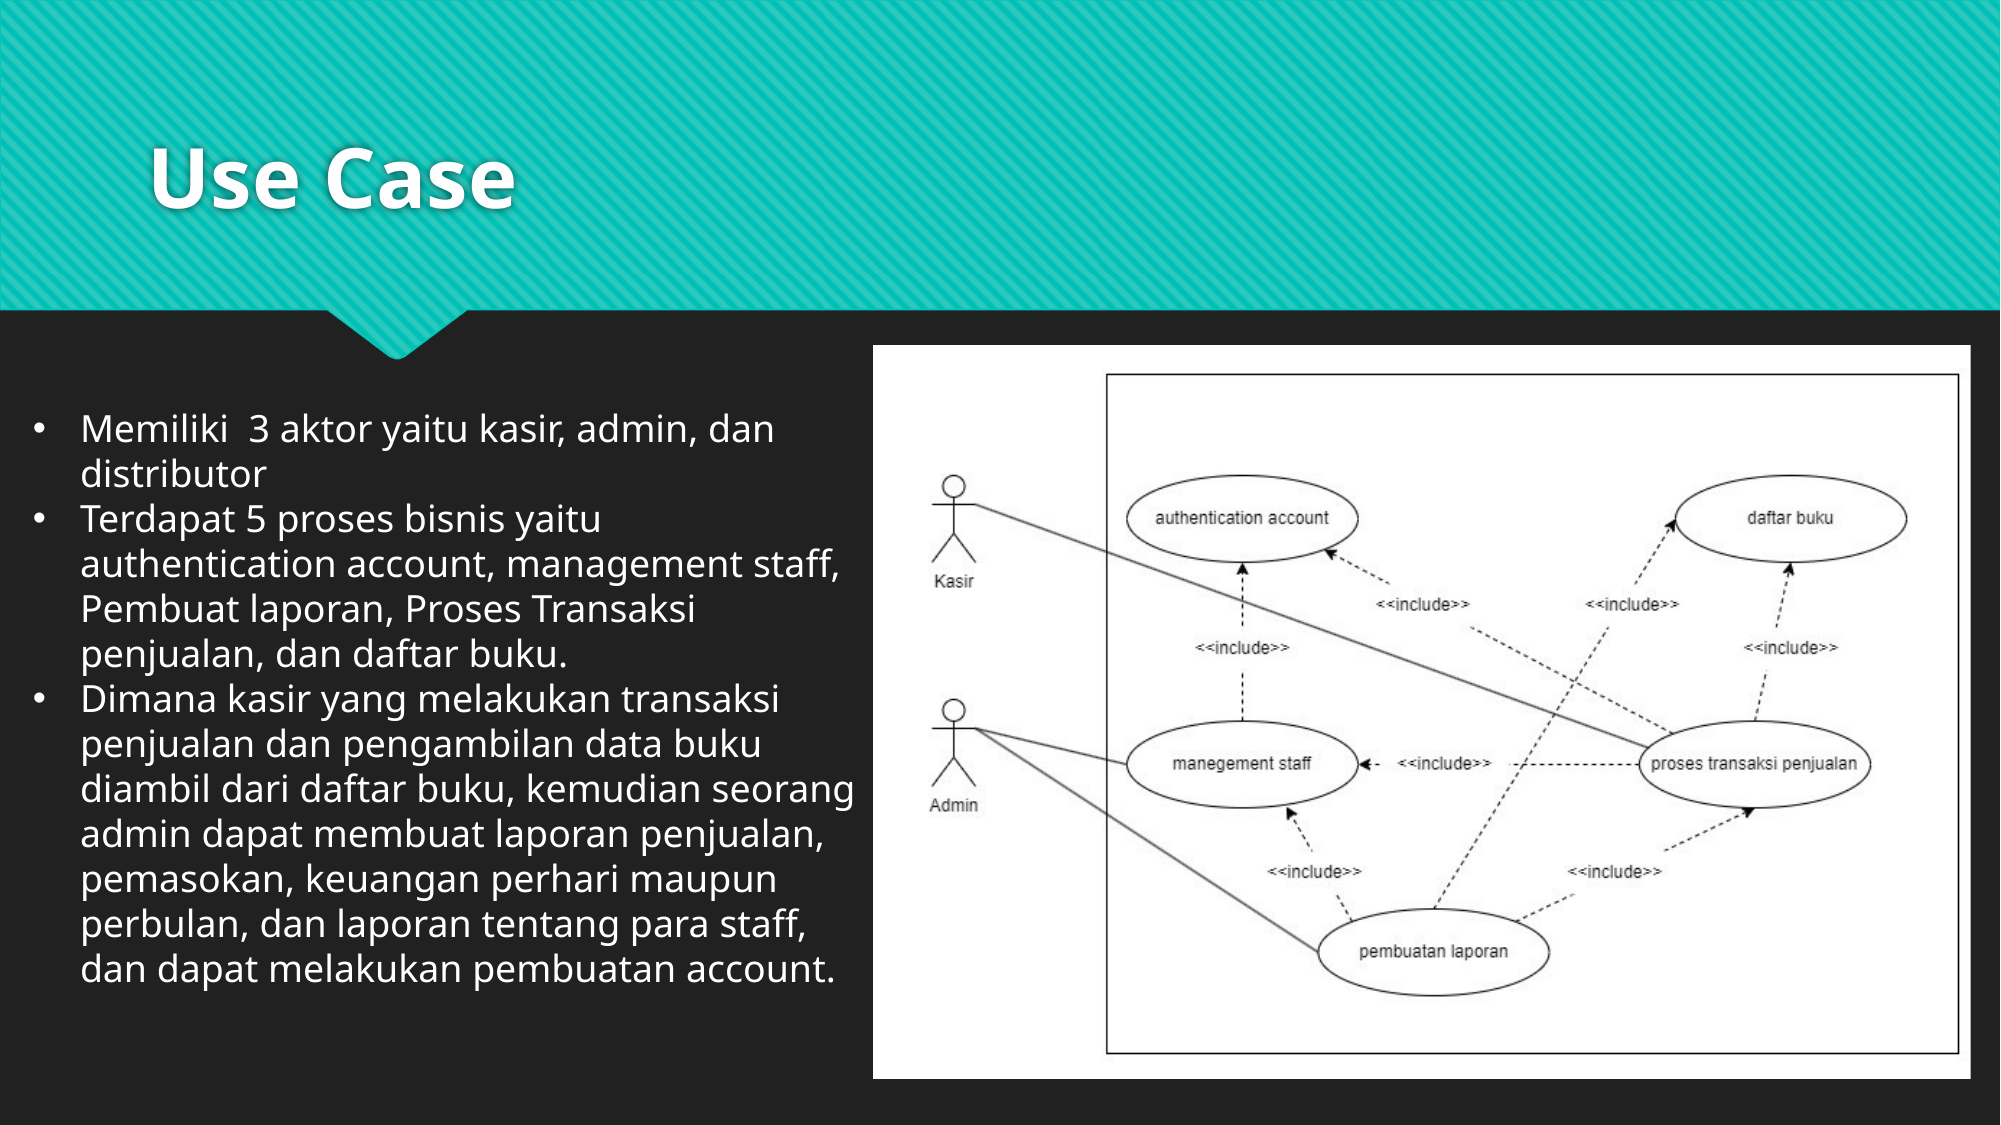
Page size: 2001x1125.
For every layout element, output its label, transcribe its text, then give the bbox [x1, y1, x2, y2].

title Use Case [132, 73, 1868, 233]
picture [872, 344, 1971, 1079]
text_box Memiliki 3 aktor yaitu kasir, admin, dan distributor Terdapat 5 proses bisnis yaitu authentication account, management staff, Pembuat laporan, Proses Transaksi penjualan, dan daftar buku. Dimana kasir yang melakukan transaksi penjualan dan pengambilan data buku diambil dari daftar buku, kemudian seorang admin dapat membuat laporan penjualan, pemasokan, keuangan perhari maupun perbulan, dan laporan tentang para staff, dan dapat melakukan pembuatan account. [18, 397, 872, 1043]
